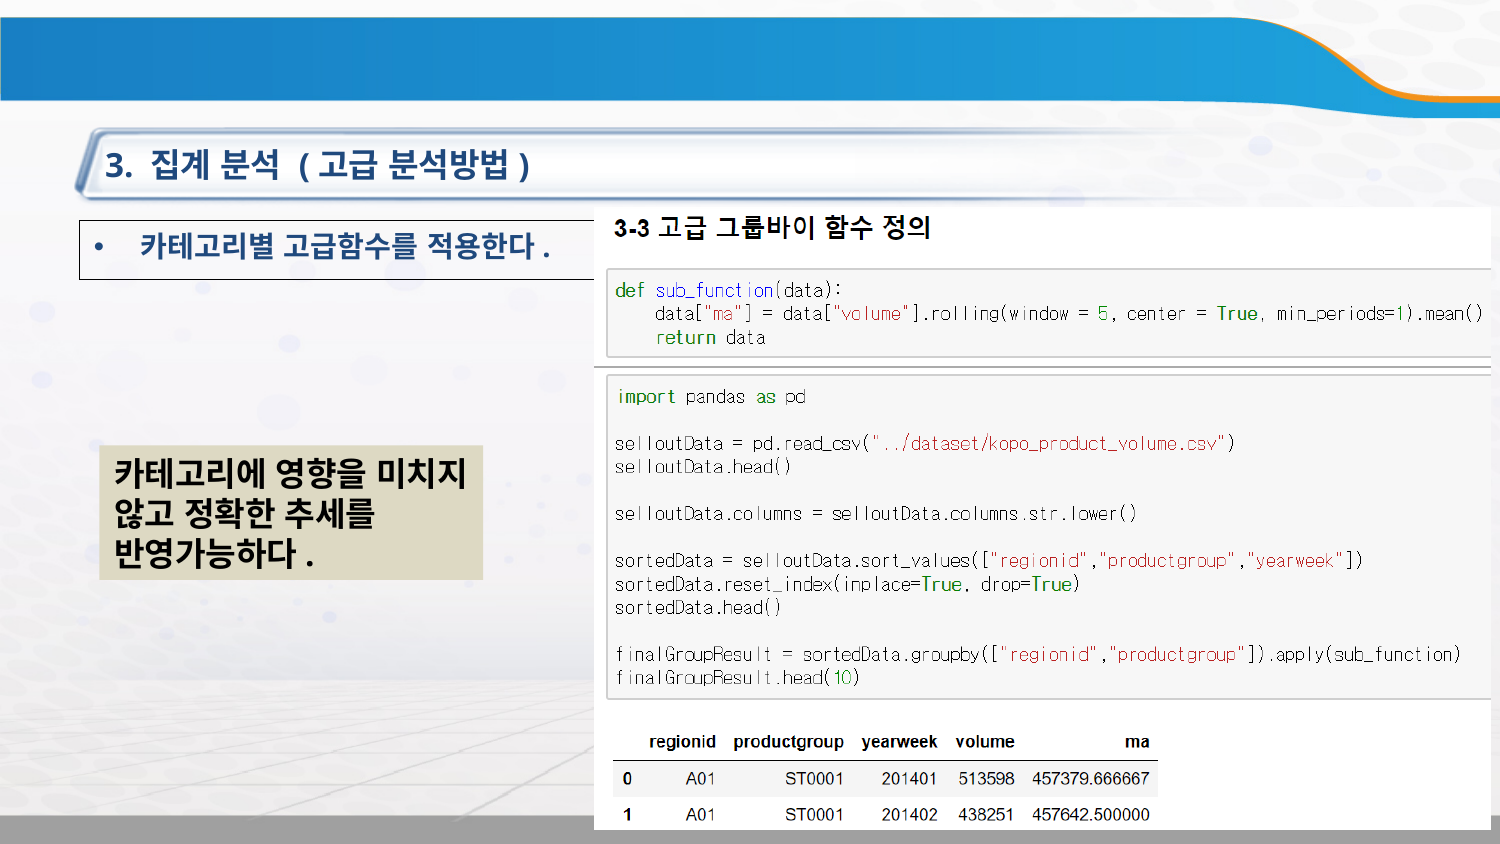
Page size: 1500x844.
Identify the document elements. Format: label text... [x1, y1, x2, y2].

picture [0, 0, 1500, 844]
text_box 카테고리별 고급함수를 적용한다. [79, 220, 588, 280]
text_box 1. 그룹바이 심화 [29, 0, 1175, 103]
text_box 카테고리에 영향을 미치지 않고 정확한 추세를 반영가능하다. [99, 445, 484, 580]
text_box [74, 126, 1289, 208]
